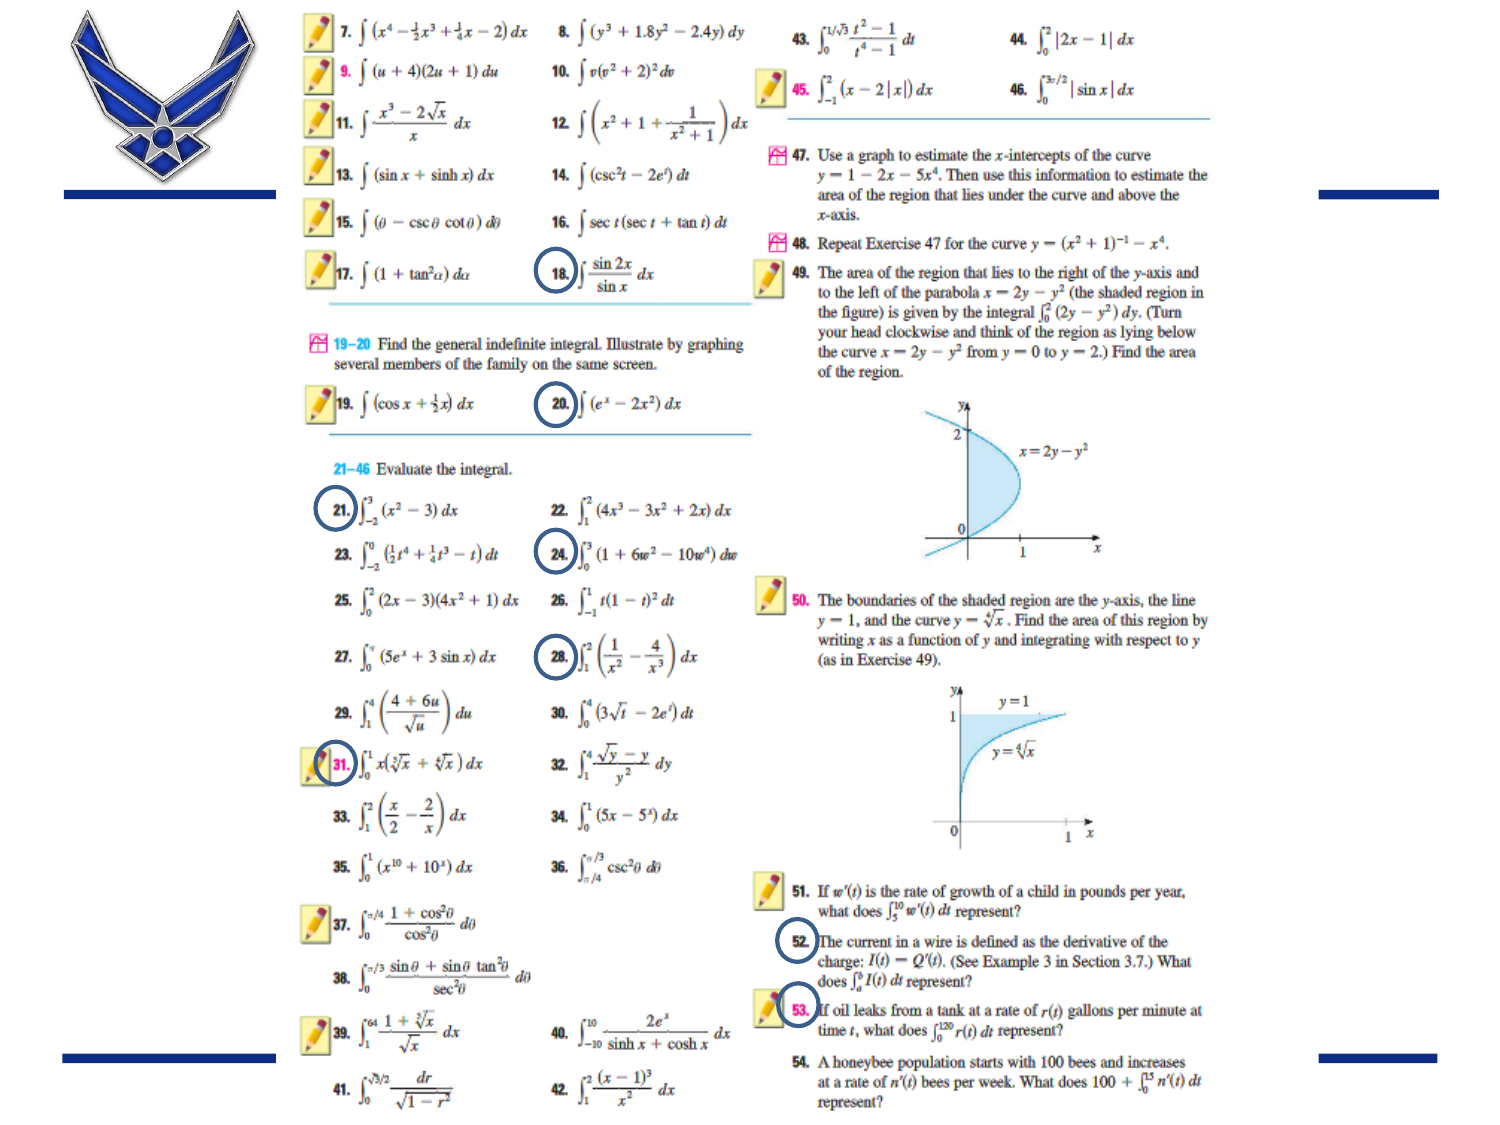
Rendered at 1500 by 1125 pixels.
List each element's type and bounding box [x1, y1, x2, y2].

picture [65, 5, 261, 188]
picture [275, 0, 1319, 1123]
